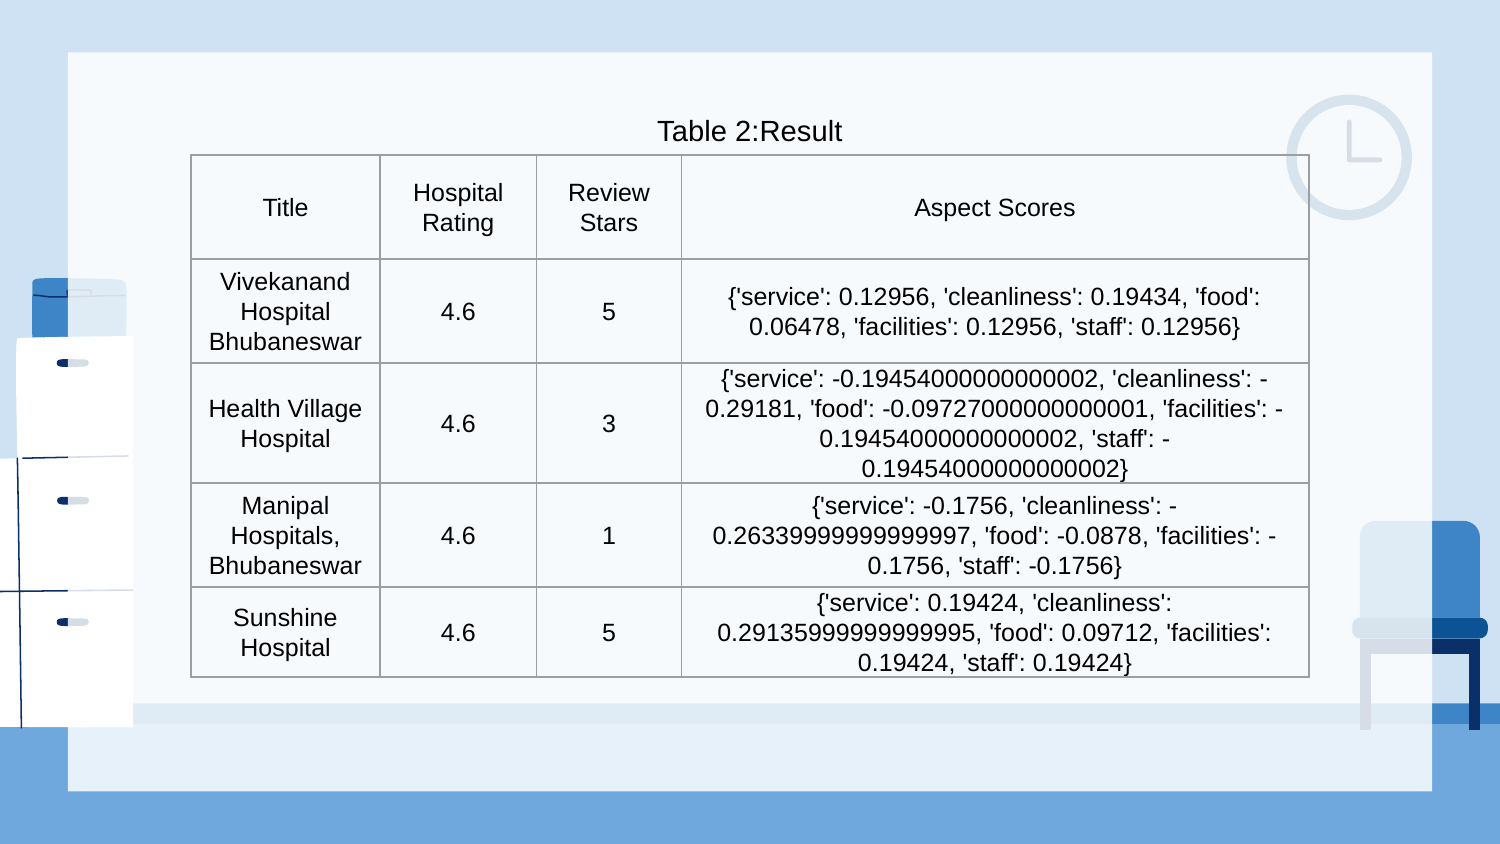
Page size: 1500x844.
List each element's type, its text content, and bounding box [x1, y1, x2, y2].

table_header Aspect Scores [682, 156, 1308, 258]
text_box Table 2:Result [491, 104, 1009, 155]
table_cell {'service': -0.1756, 'cleanliness': -0.26339999999999997, 'food': -0.0878, 'facilities': -0.1756, 'staff': -0.1756} [682, 484, 1308, 586]
table_cell 5 [537, 588, 681, 676]
table_cell Health Village Hospital [192, 364, 379, 482]
table_cell 1 [537, 484, 681, 586]
table_header Hospital Rating [381, 156, 536, 258]
table_cell {'service': 0.19424, 'cleanliness': 0.29135999999999995, 'food': 0.09712, 'facilities': 0.19424, 'staff': 0.19424} [682, 588, 1308, 676]
table_cell 5 [537, 260, 681, 362]
table_cell {'service': -0.19454000000000002, 'cleanliness': -0.29181, 'food': -0.09727000000000001, 'facilities': -0.19454000000000002, 'staff': -0.19454000000000002} [682, 364, 1308, 482]
table_cell 4.6 [381, 588, 536, 676]
table_header Review Stars [537, 156, 681, 258]
table_cell 4.6 [381, 364, 536, 482]
table_header Title [192, 156, 379, 258]
table_cell Sunshine Hospital [192, 588, 379, 676]
table_cell 4.6 [381, 260, 536, 362]
table_cell 3 [537, 364, 681, 482]
table_cell Vivekanand Hospital Bhubaneswar [192, 260, 379, 362]
table_cell 4.6 [381, 484, 536, 586]
table_cell Manipal Hospitals, Bhubaneswar [192, 484, 379, 586]
table_cell {'service': 0.12956, 'cleanliness': 0.19434, 'food': 0.06478, 'facilities': 0.12956, 'staff': 0.12956} [682, 260, 1308, 362]
